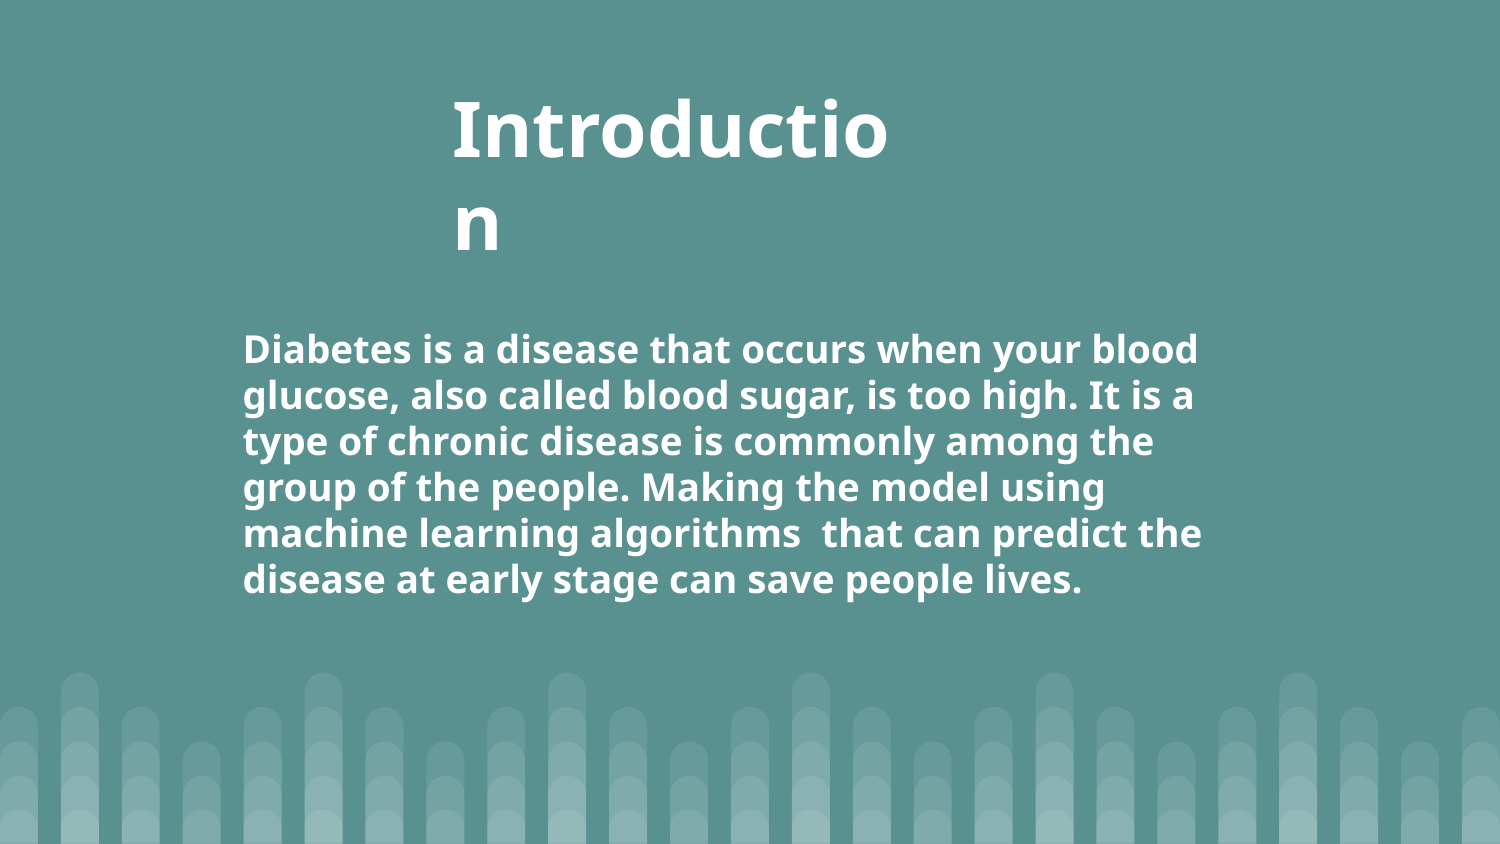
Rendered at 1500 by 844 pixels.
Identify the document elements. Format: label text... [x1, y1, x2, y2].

list Diabetes is a disease that occurs when your blood glucose, also called blood sugar, is too high. It is a type of chronic disease is commonly among the group of the people. Making the model using machine learning algorithms that can predict the disease at early stage can save people lives. [227, 309, 1273, 623]
title Introduction [437, 138, 948, 209]
